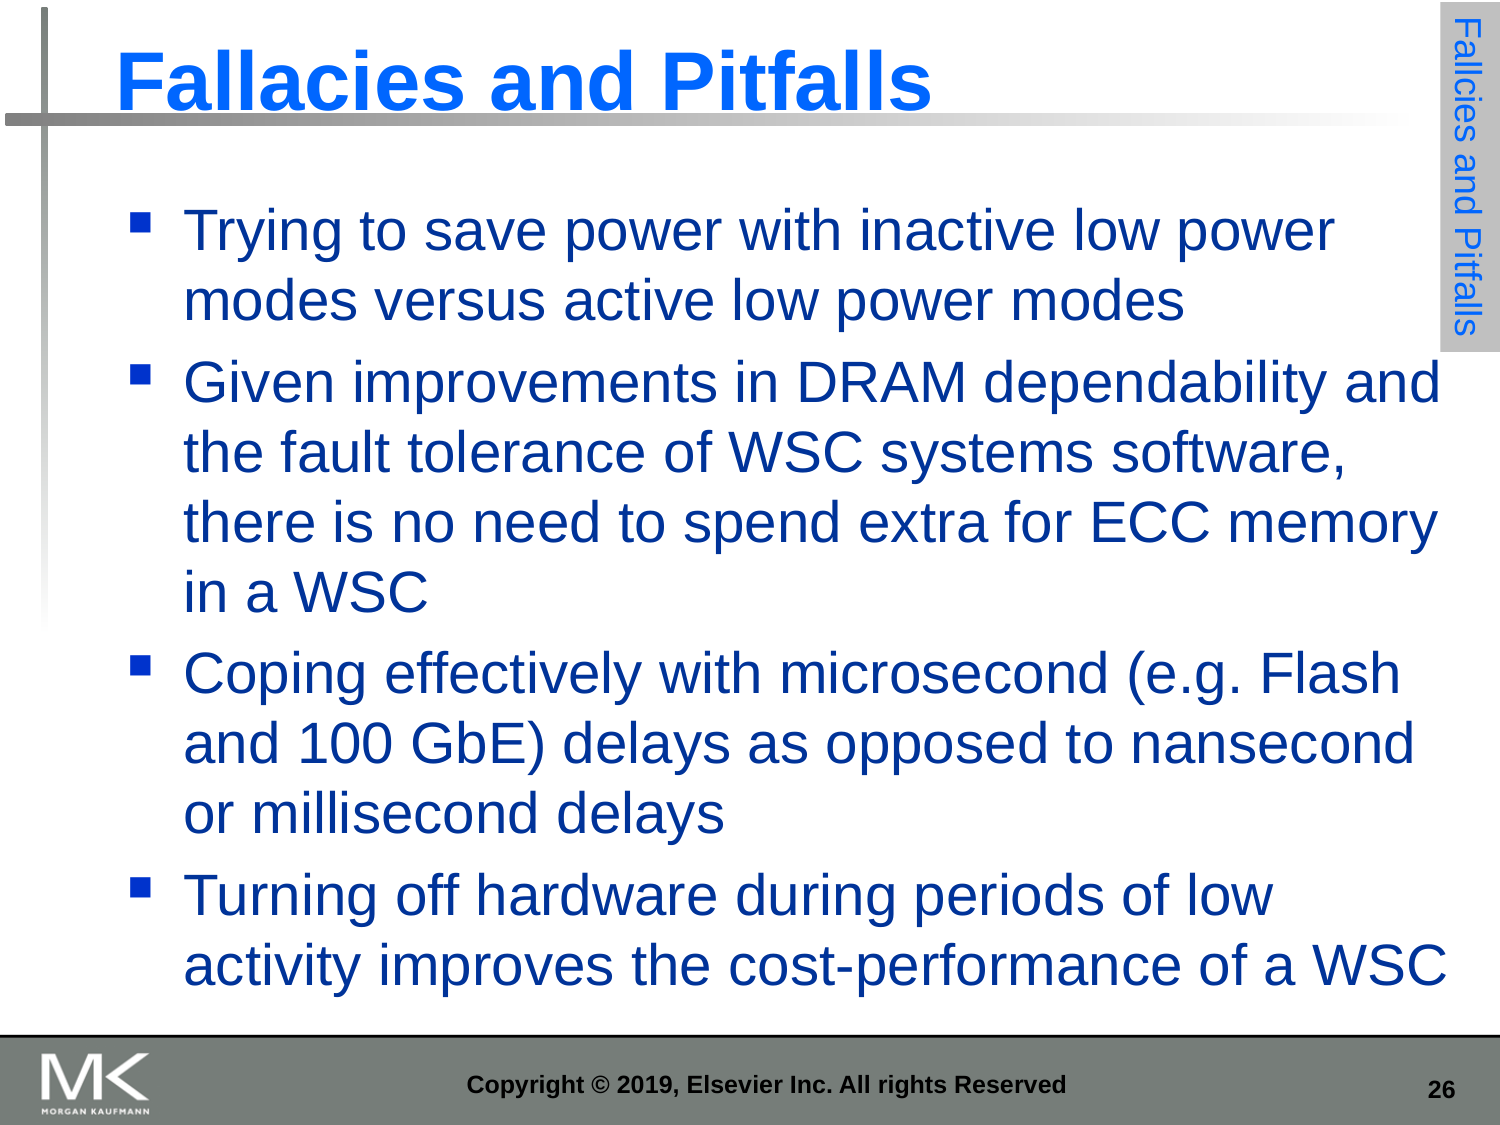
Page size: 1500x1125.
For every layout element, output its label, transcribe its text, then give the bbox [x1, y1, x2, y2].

footer Copyright © 2019, Elsevier Inc. All rights Reserved [170, 1046, 1365, 1106]
text_box Fallcies and Pitfalls [1440, 2, 1500, 352]
picture [29, 1046, 160, 1123]
title Fallacies and Pitfalls [100, 18, 1440, 135]
list Trying to save power with inactive low power modes versus active low power modes Given improvements in DRAM dependability and the fault tolerance of WSC systems software, there is no need to spend extra for ECC memory in a WSC Coping effectively with microsecond (e.g. Flash and 100 GbE) delays as opposed to nansecond or millisecond delays Turning off hardware during periods of low activity improves the cost-performance of a WSC [111, 184, 1470, 1024]
